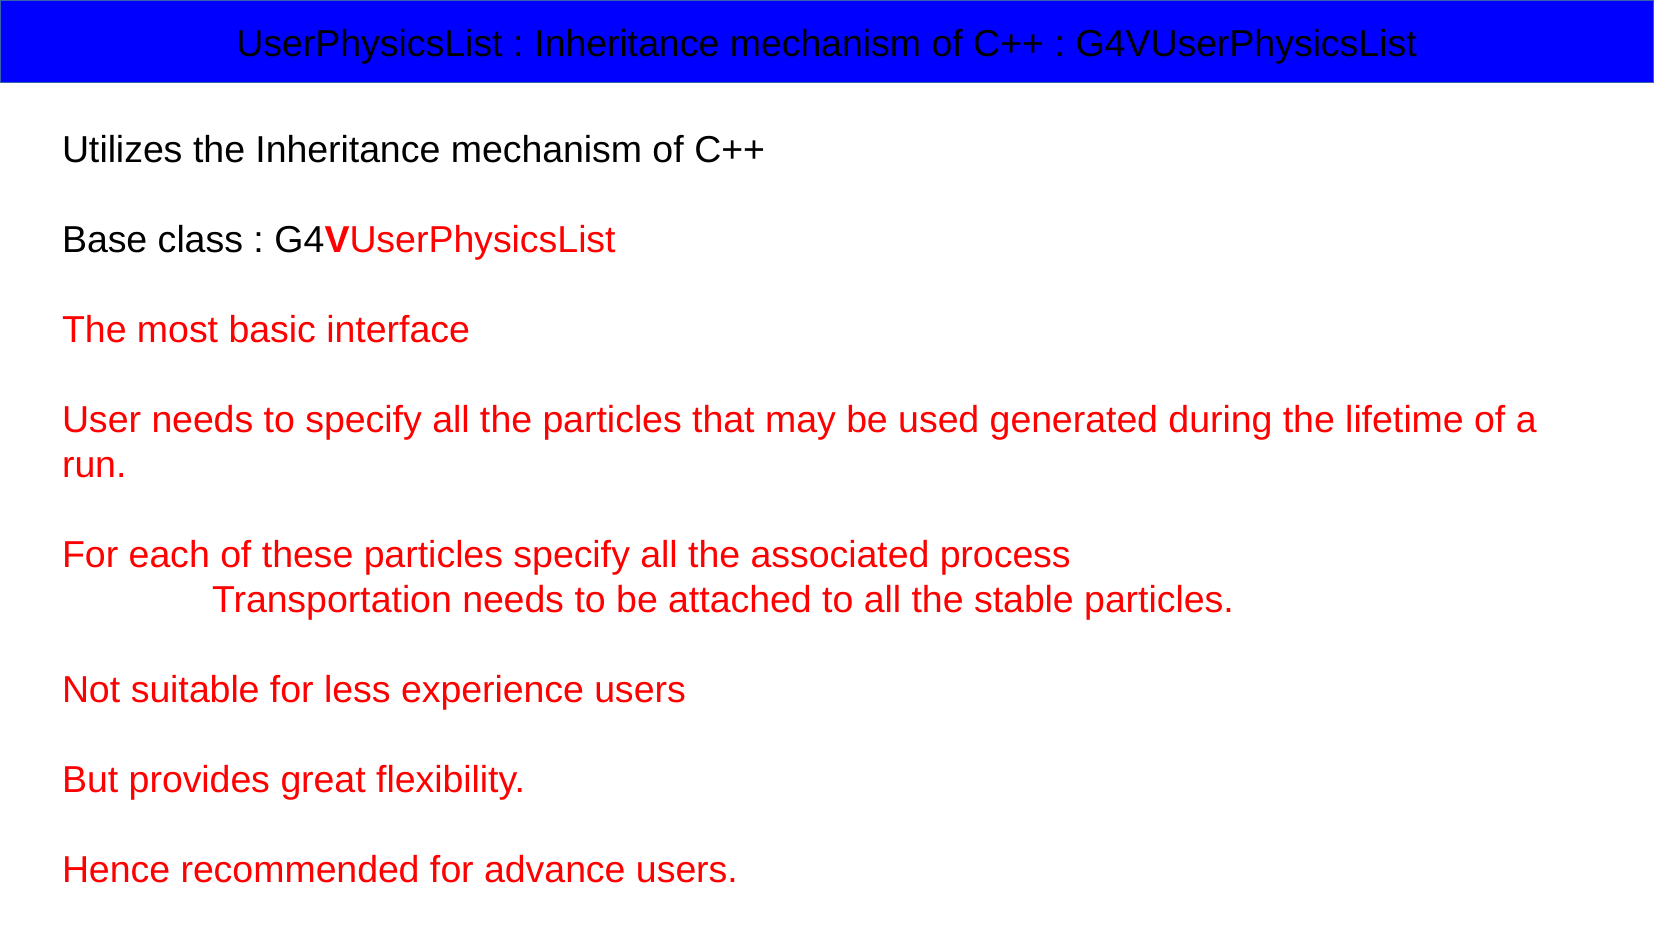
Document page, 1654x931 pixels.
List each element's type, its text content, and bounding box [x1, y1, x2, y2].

text_box UserPhysicsList : Inheritance mechanism of C++ : G4VUserPhysicsList [0, 0, 1654, 83]
text_box Utilizes the Inheritance mechanism of C++ Base class : G4VUserPhysicsList The most basic interface User needs to specify all the particles that may be used generated during the lifetime of a run. For each of these particles specify all the associated process Transportation needs to be attached to all the stable particles. Not suitable for less experience users But provides great flexibility. Hence recommended for advance users. [47, 118, 1583, 889]
